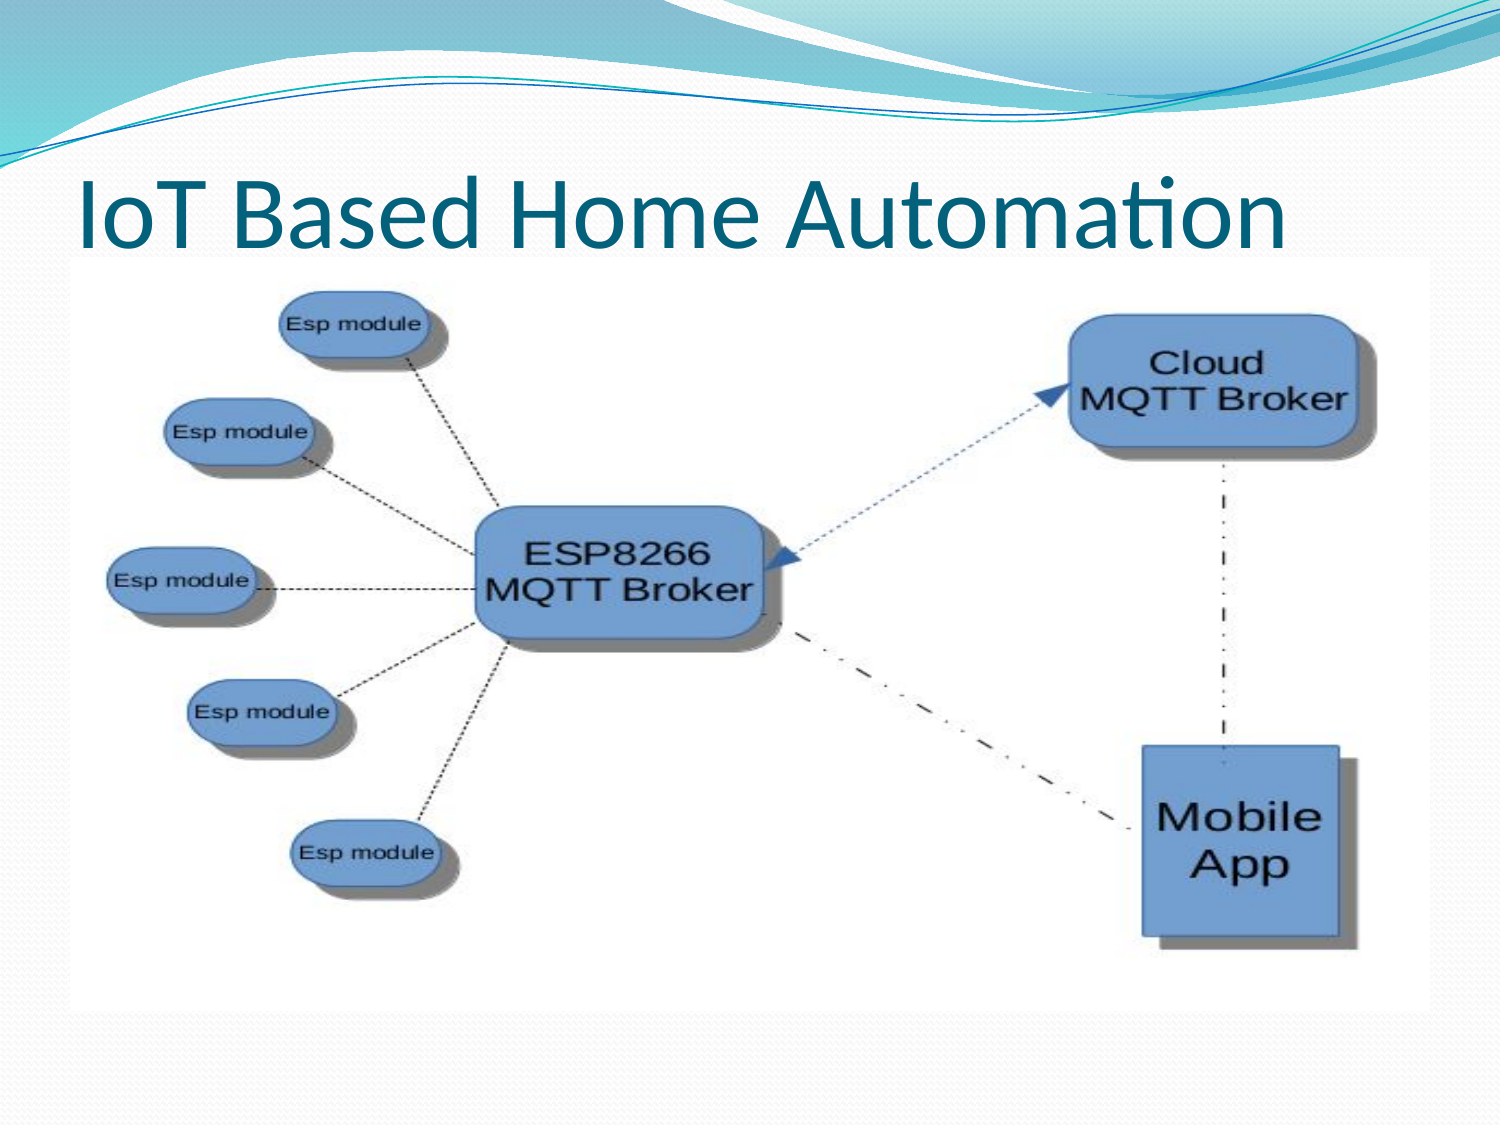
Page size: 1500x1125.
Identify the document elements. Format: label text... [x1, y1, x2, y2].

title IoT Based Home Automation [75, 115, 1425, 256]
picture [70, 257, 1430, 1012]
